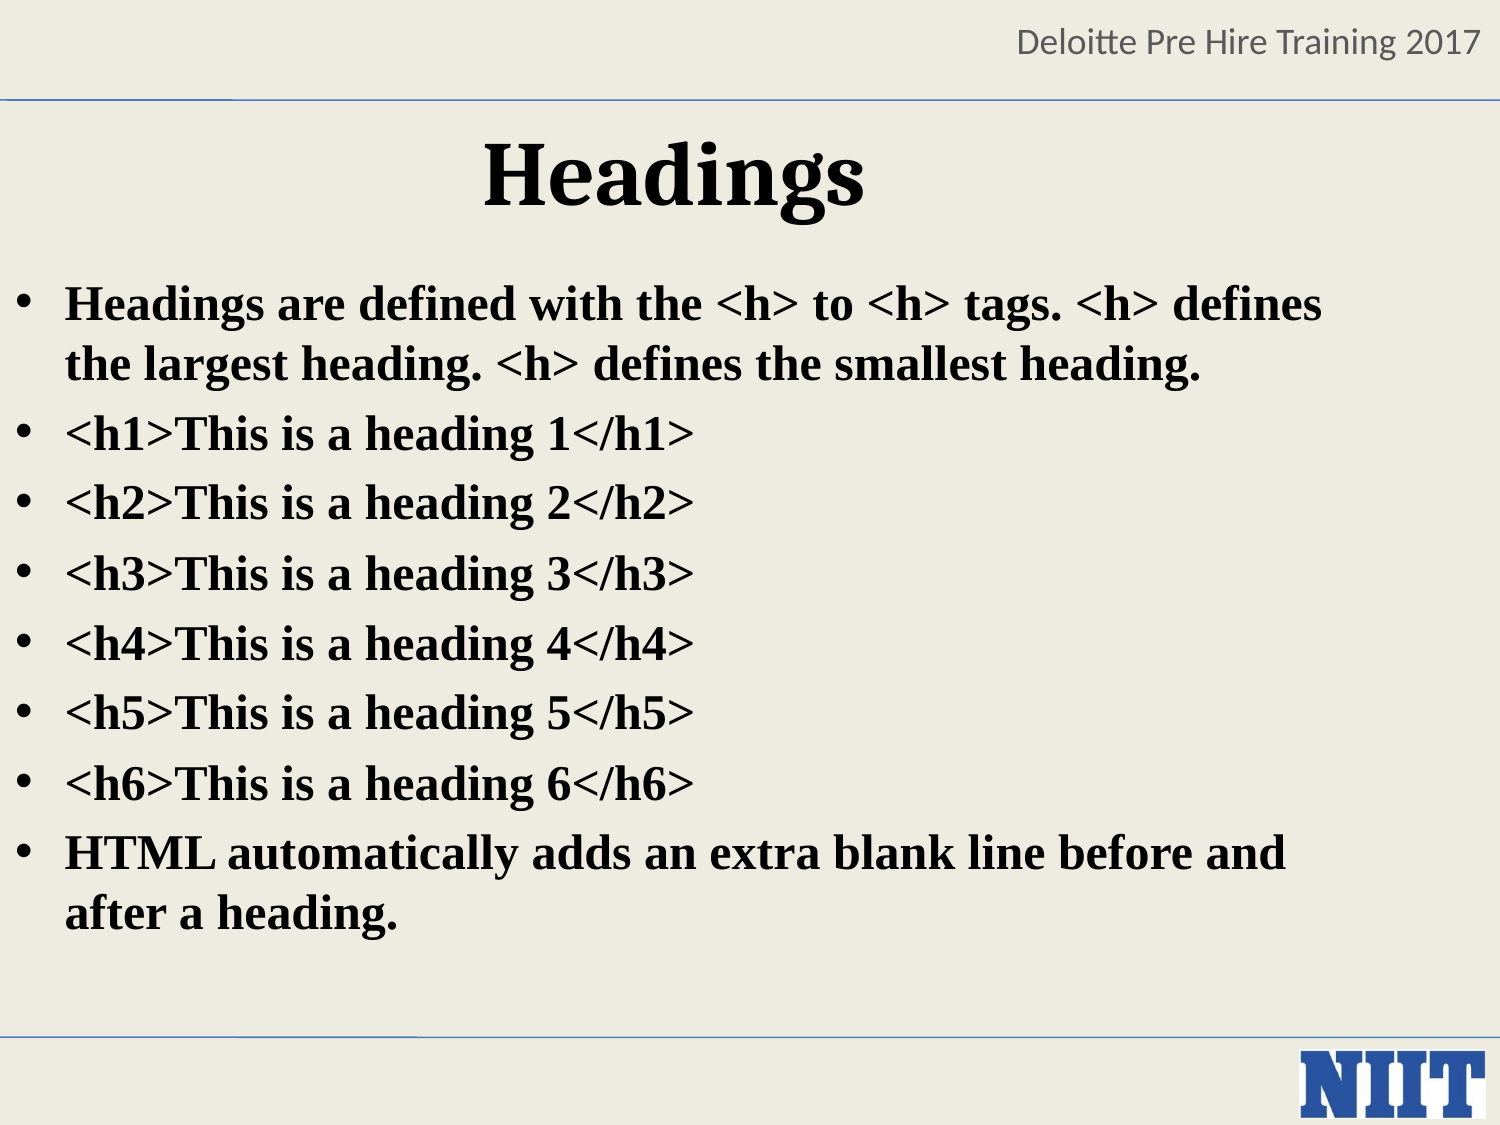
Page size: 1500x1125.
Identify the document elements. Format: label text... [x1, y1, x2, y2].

title Headings [0, 75, 1350, 262]
list Headings are defined with the <h> to <h> tags. <h> defines the largest heading. <h> defines the smallest heading. <h1>This is a heading 1</h1> <h2>This is a heading 2</h2> <h3>This is a heading 3</h3> <h4>This is a heading 4</h4> <h5>This is a heading 5</h5> <h6>This is a heading 6</h6> HTML automatically adds an extra blank line before and after a heading. [0, 262, 1350, 1005]
picture [1299, 1049, 1486, 1119]
